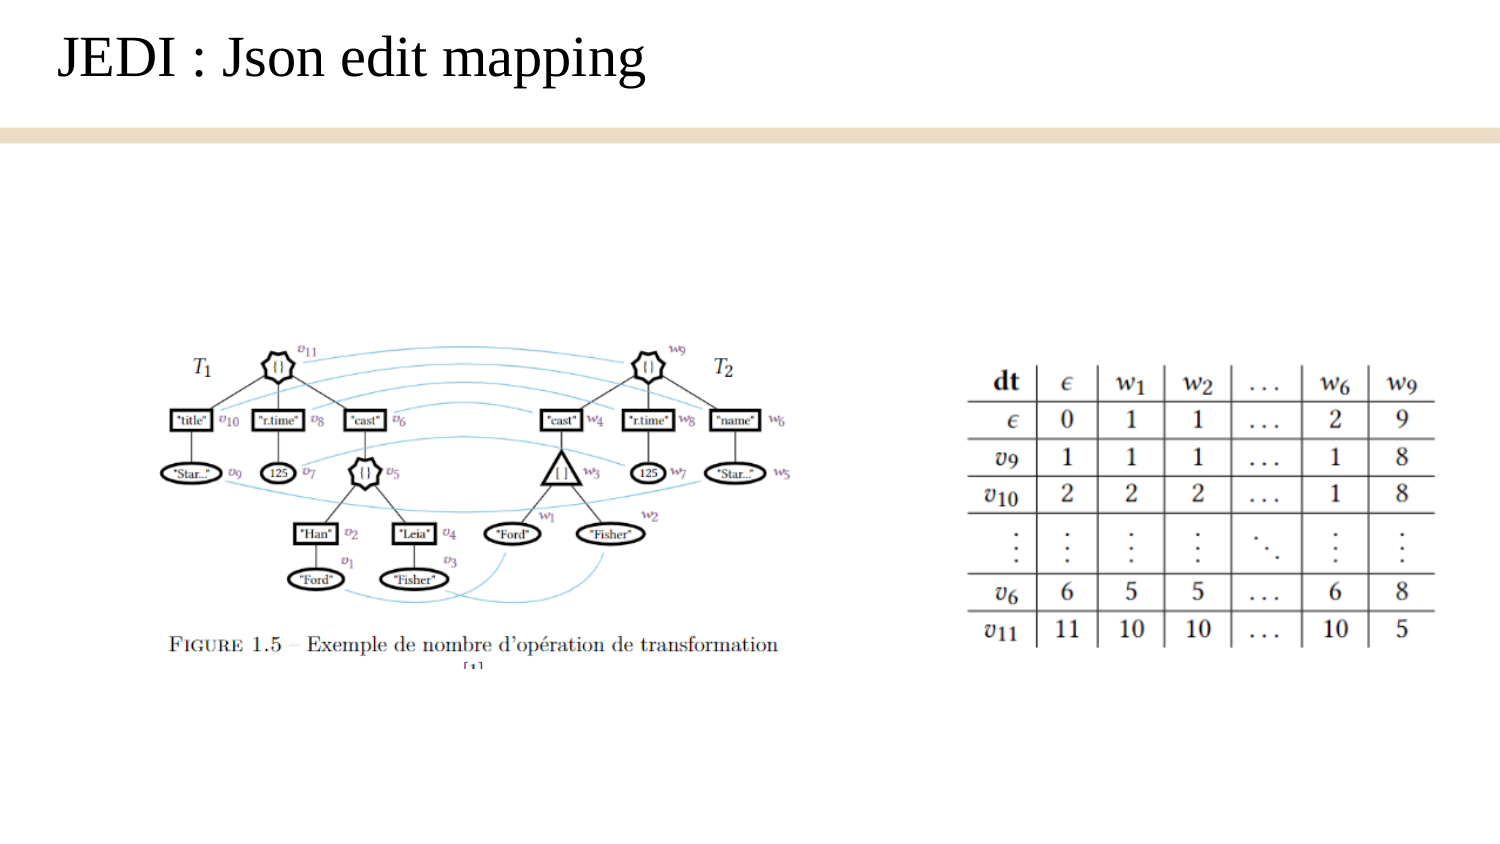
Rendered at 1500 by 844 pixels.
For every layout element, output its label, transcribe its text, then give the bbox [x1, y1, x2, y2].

picture [934, 341, 1472, 667]
picture [138, 317, 798, 669]
text_box JEDI : Json edit mapping [42, 10, 662, 96]
